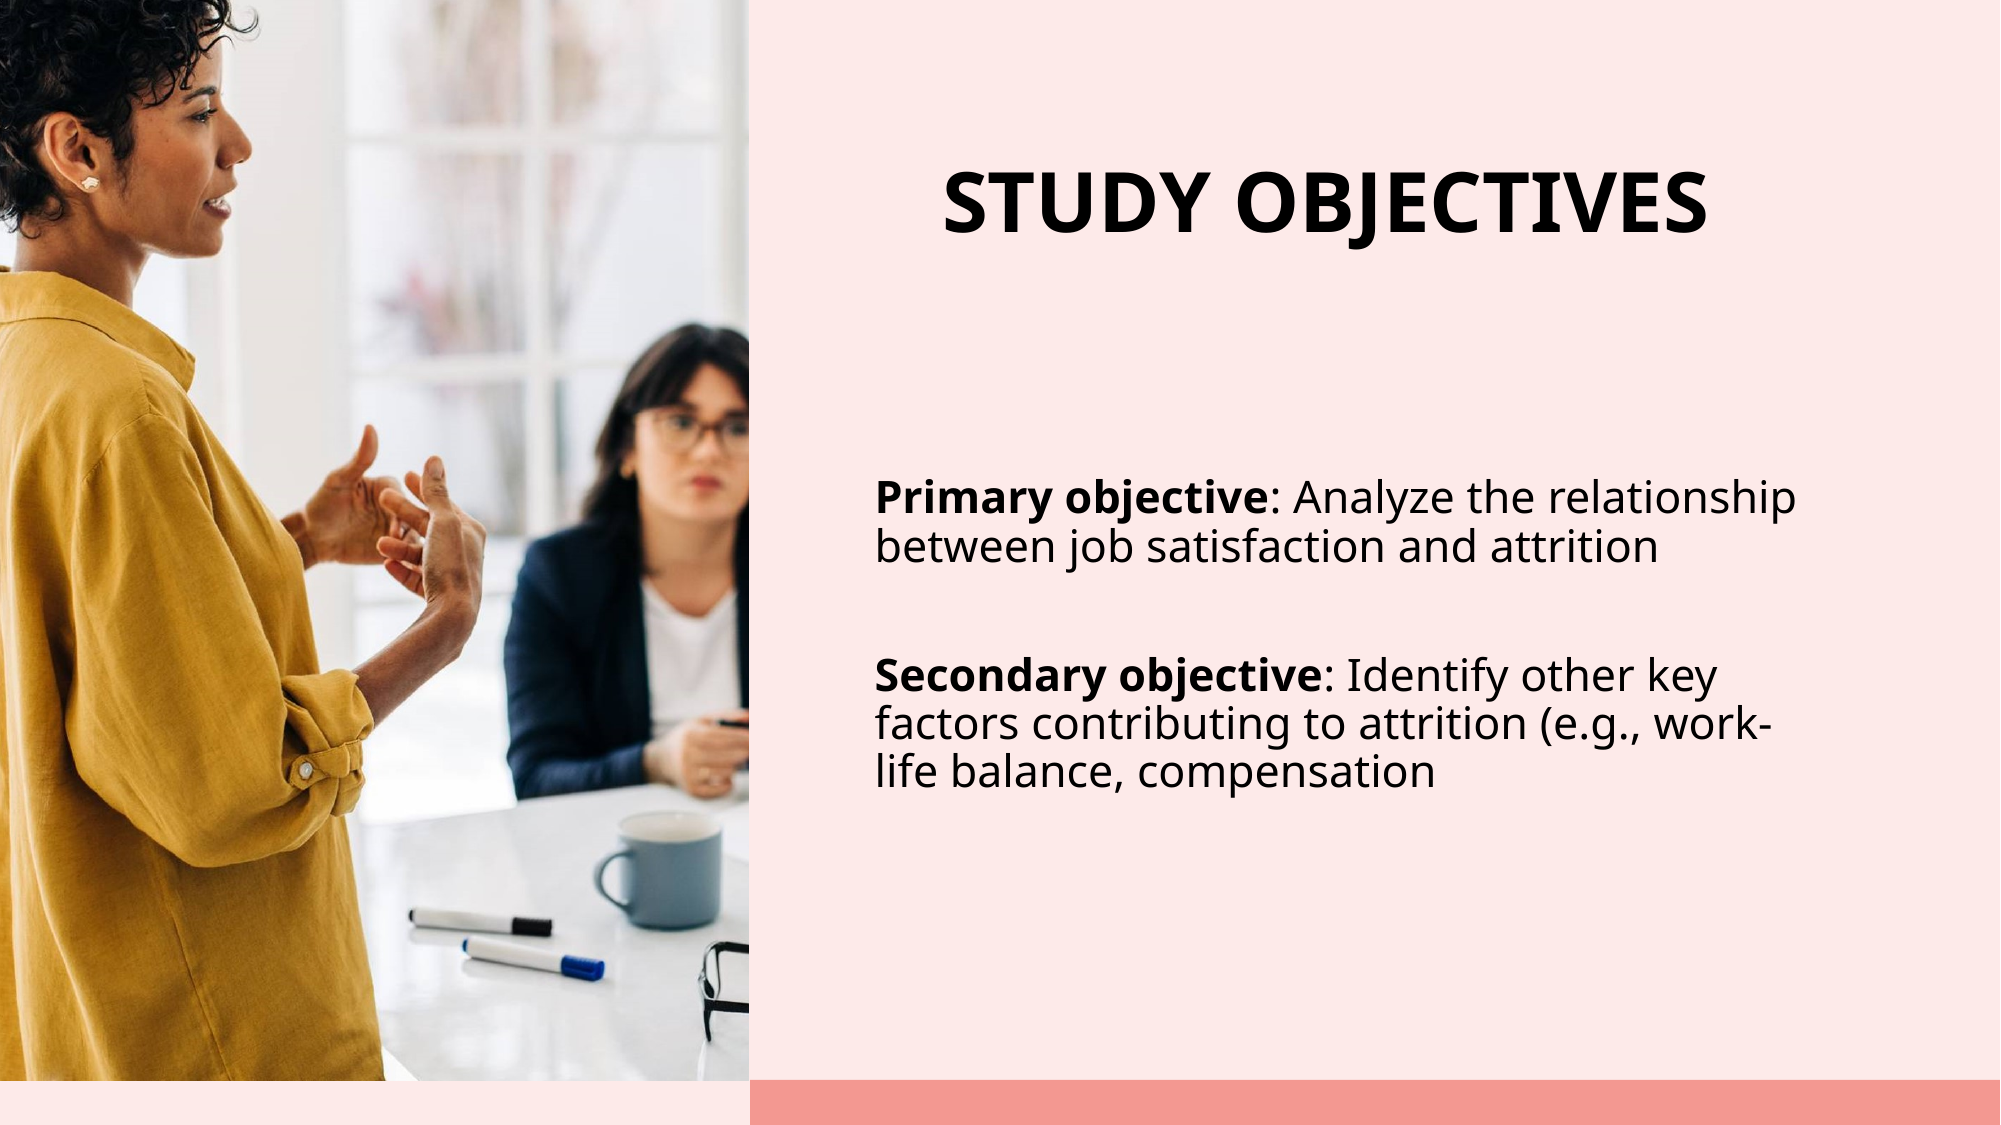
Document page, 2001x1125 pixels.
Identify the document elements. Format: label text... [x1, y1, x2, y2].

list Primary objective: Analyze the relationship between job satisfaction and attrition Secondary objective: Identify other key factors contributing to attrition (e.g., work-life balance, compensation [859, 467, 1822, 856]
picture [0, 0, 749, 1081]
title Study objectives [927, 67, 1889, 259]
